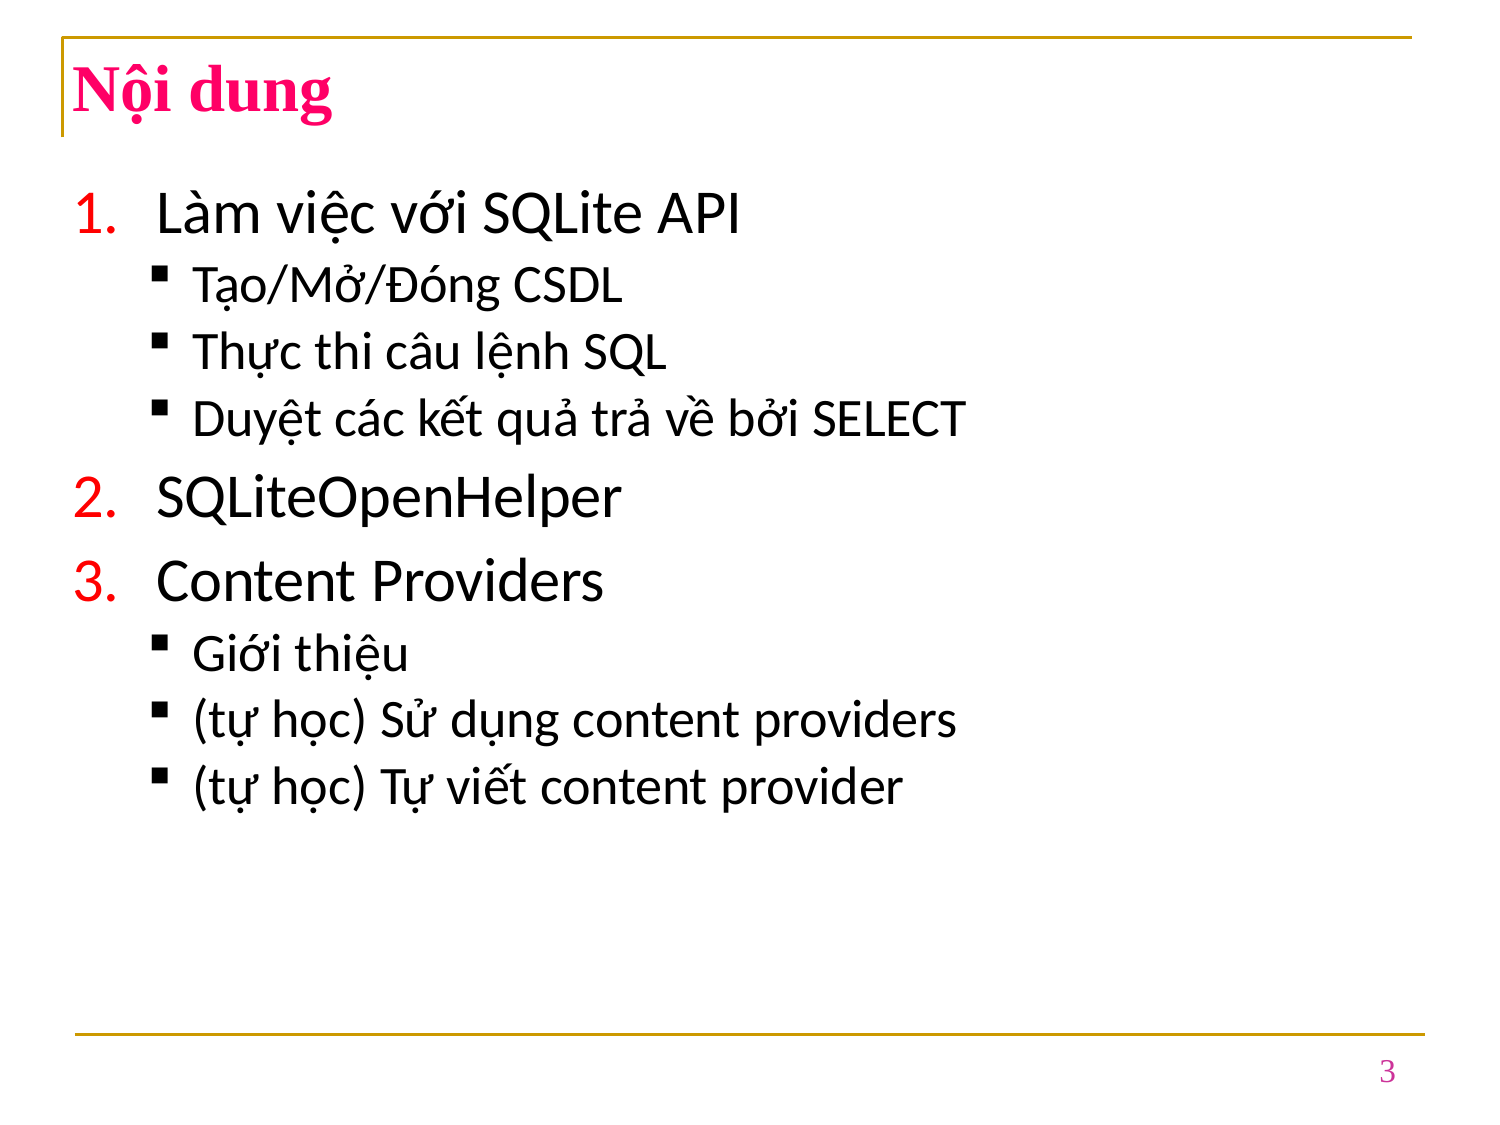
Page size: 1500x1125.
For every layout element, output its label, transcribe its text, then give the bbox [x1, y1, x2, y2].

title Nội dung [70, 42, 450, 168]
text_box Làm việc với SQLite API Tạo/Mở/Đóng CSDL Thực thi câu lệnh SQL Duyệt các kết quả trả về bởi SELECT SQLiteOpenHelper Content Providers Giới thiệu (tự học) Sử dụng content providers (tự học) Tự viết content provider [70, 168, 1388, 816]
slide_number 3 [1373, 1063, 1417, 1125]
